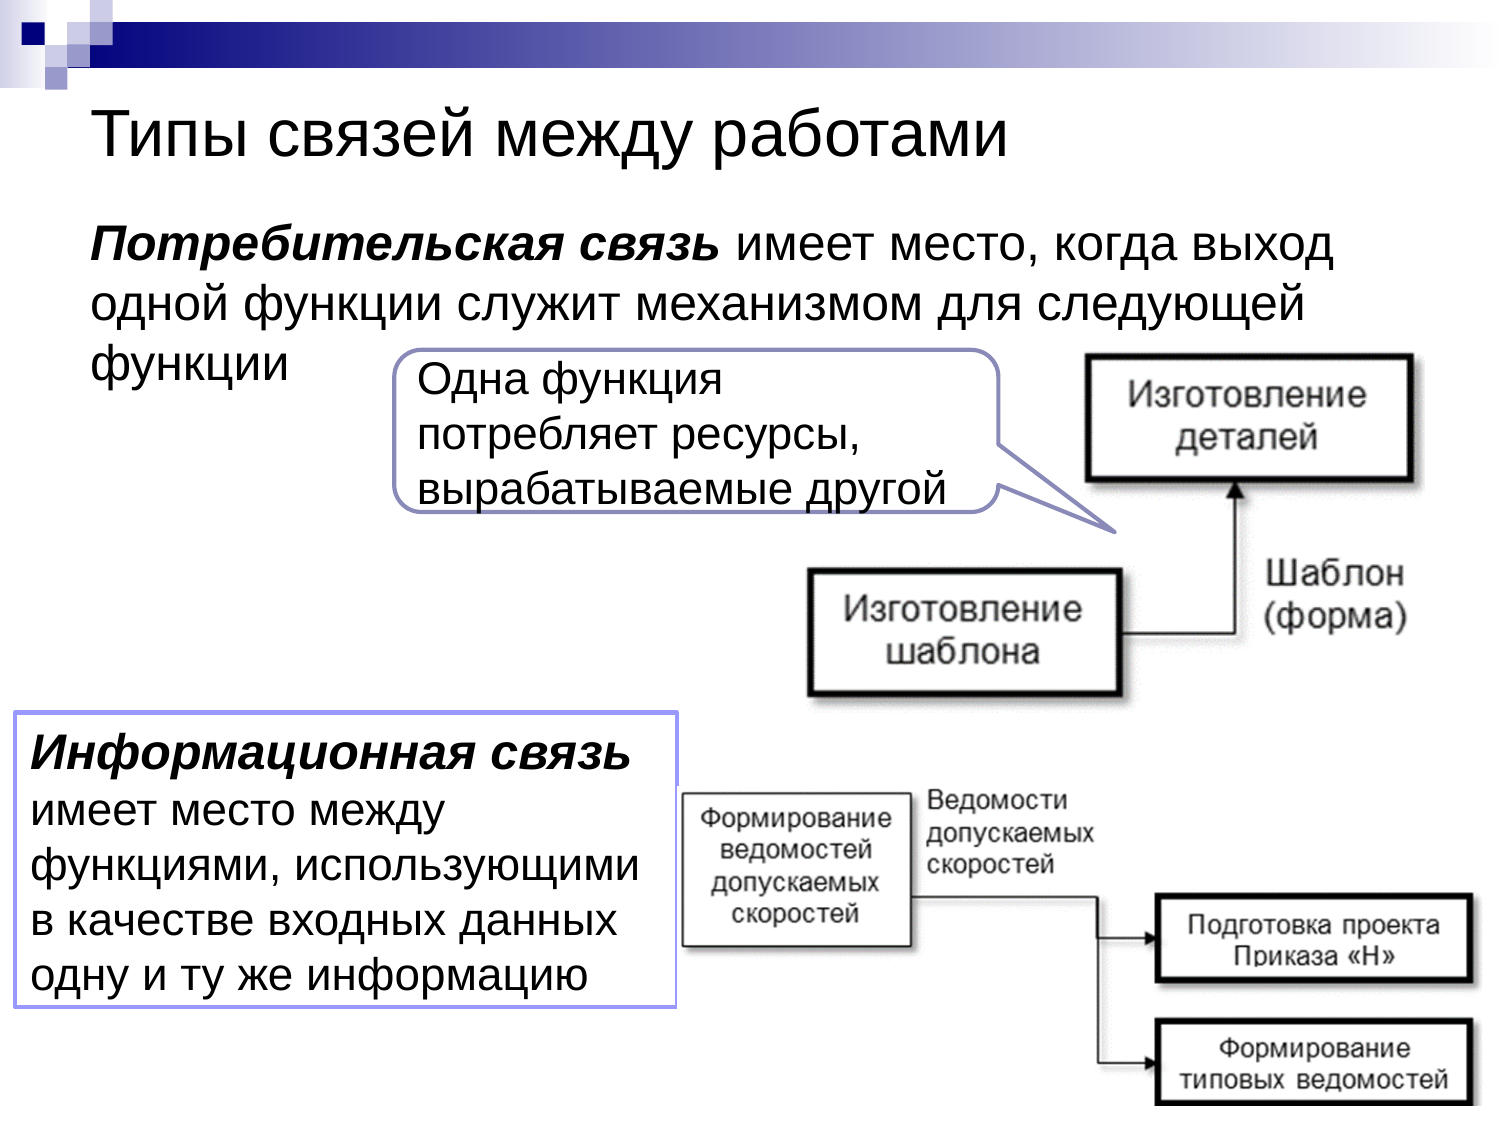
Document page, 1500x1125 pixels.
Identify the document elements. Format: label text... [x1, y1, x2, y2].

picture [677, 786, 1483, 1107]
list Потребительская связь имеет место, когда выход одной функции служит механизмом для следующей функции [75, 202, 1464, 430]
text_box Информационная связь имеет место между функциями, использующими в качестве входных данных одну и ту же информацию [13, 710, 679, 1009]
title Типы связей между работами [75, 75, 1425, 185]
picture [803, 349, 1426, 713]
text_box Одна функция потребляет ресурсы, вырабатываемые другой [392, 347, 976, 515]
